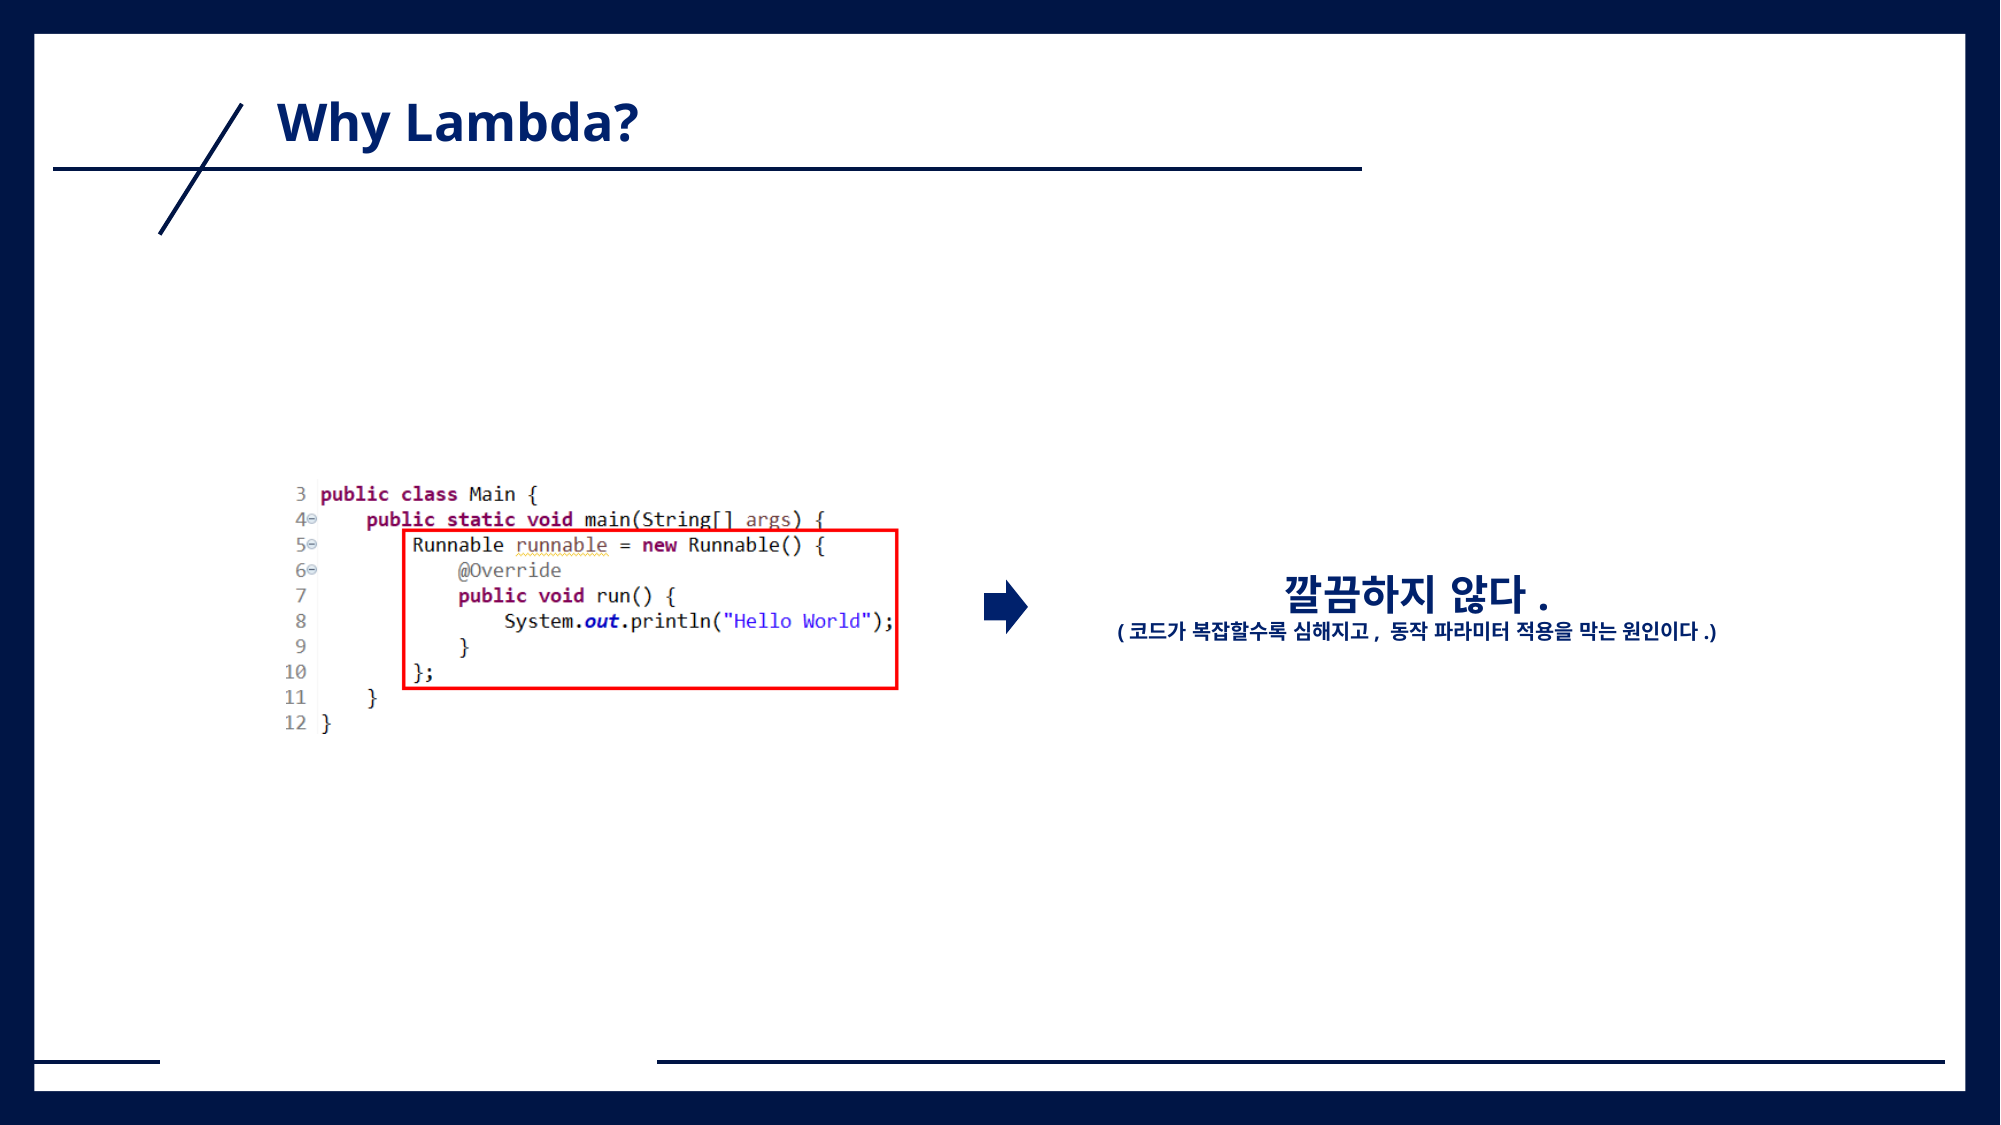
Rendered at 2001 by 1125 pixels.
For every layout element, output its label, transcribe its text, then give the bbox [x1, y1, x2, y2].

text_box 1 [33, 33, 1967, 1092]
text_box Why Lambda? [262, 82, 654, 160]
text_box [983, 576, 1030, 638]
picture [286, 479, 902, 734]
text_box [159, 103, 242, 235]
text_box 깔끔하지 않다. (코드가 복잡할수록 심해지고, 동작 파라미터 적용을 막는 원인이다.) [1102, 561, 1732, 652]
